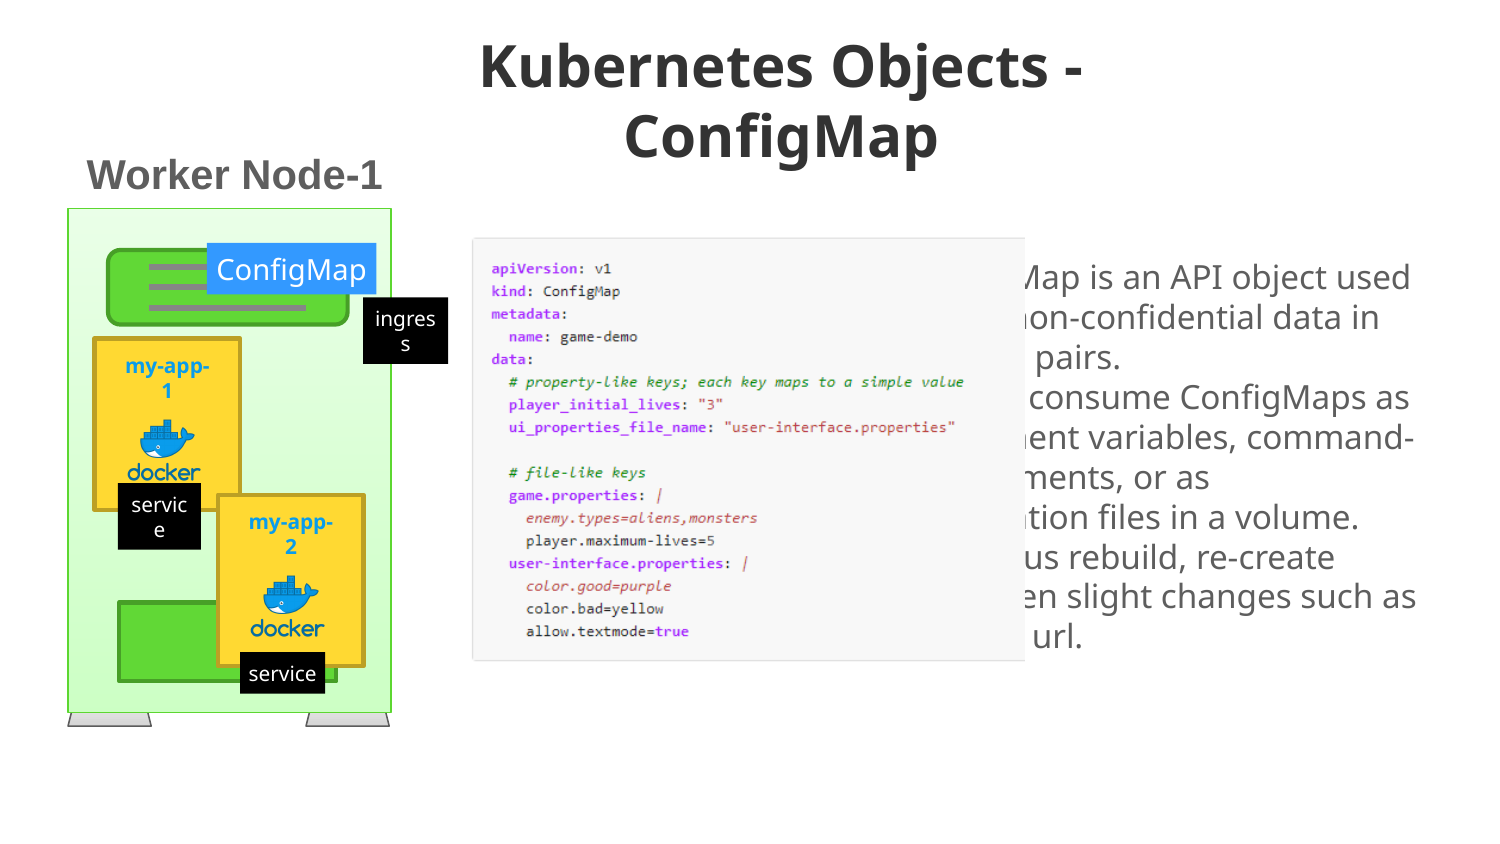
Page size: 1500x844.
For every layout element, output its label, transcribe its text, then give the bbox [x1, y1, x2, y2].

text_box ingress [416, 297, 449, 364]
text_box A ConfigMap is an API object used to store non-confidential data in key-value pairs. Pods can consume ConfigMaps as environment variables, command-line arguments, or as configuration files in a volume. Prevents us rebuild, re-create object even slight changes such as database url. [1026, 248, 1432, 664]
picture [452, 215, 1026, 685]
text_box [217, 494, 364, 667]
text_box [94, 338, 241, 511]
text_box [54, 140, 416, 727]
text_box Kubernetes Objects - ConfigMap [375, 26, 1187, 173]
